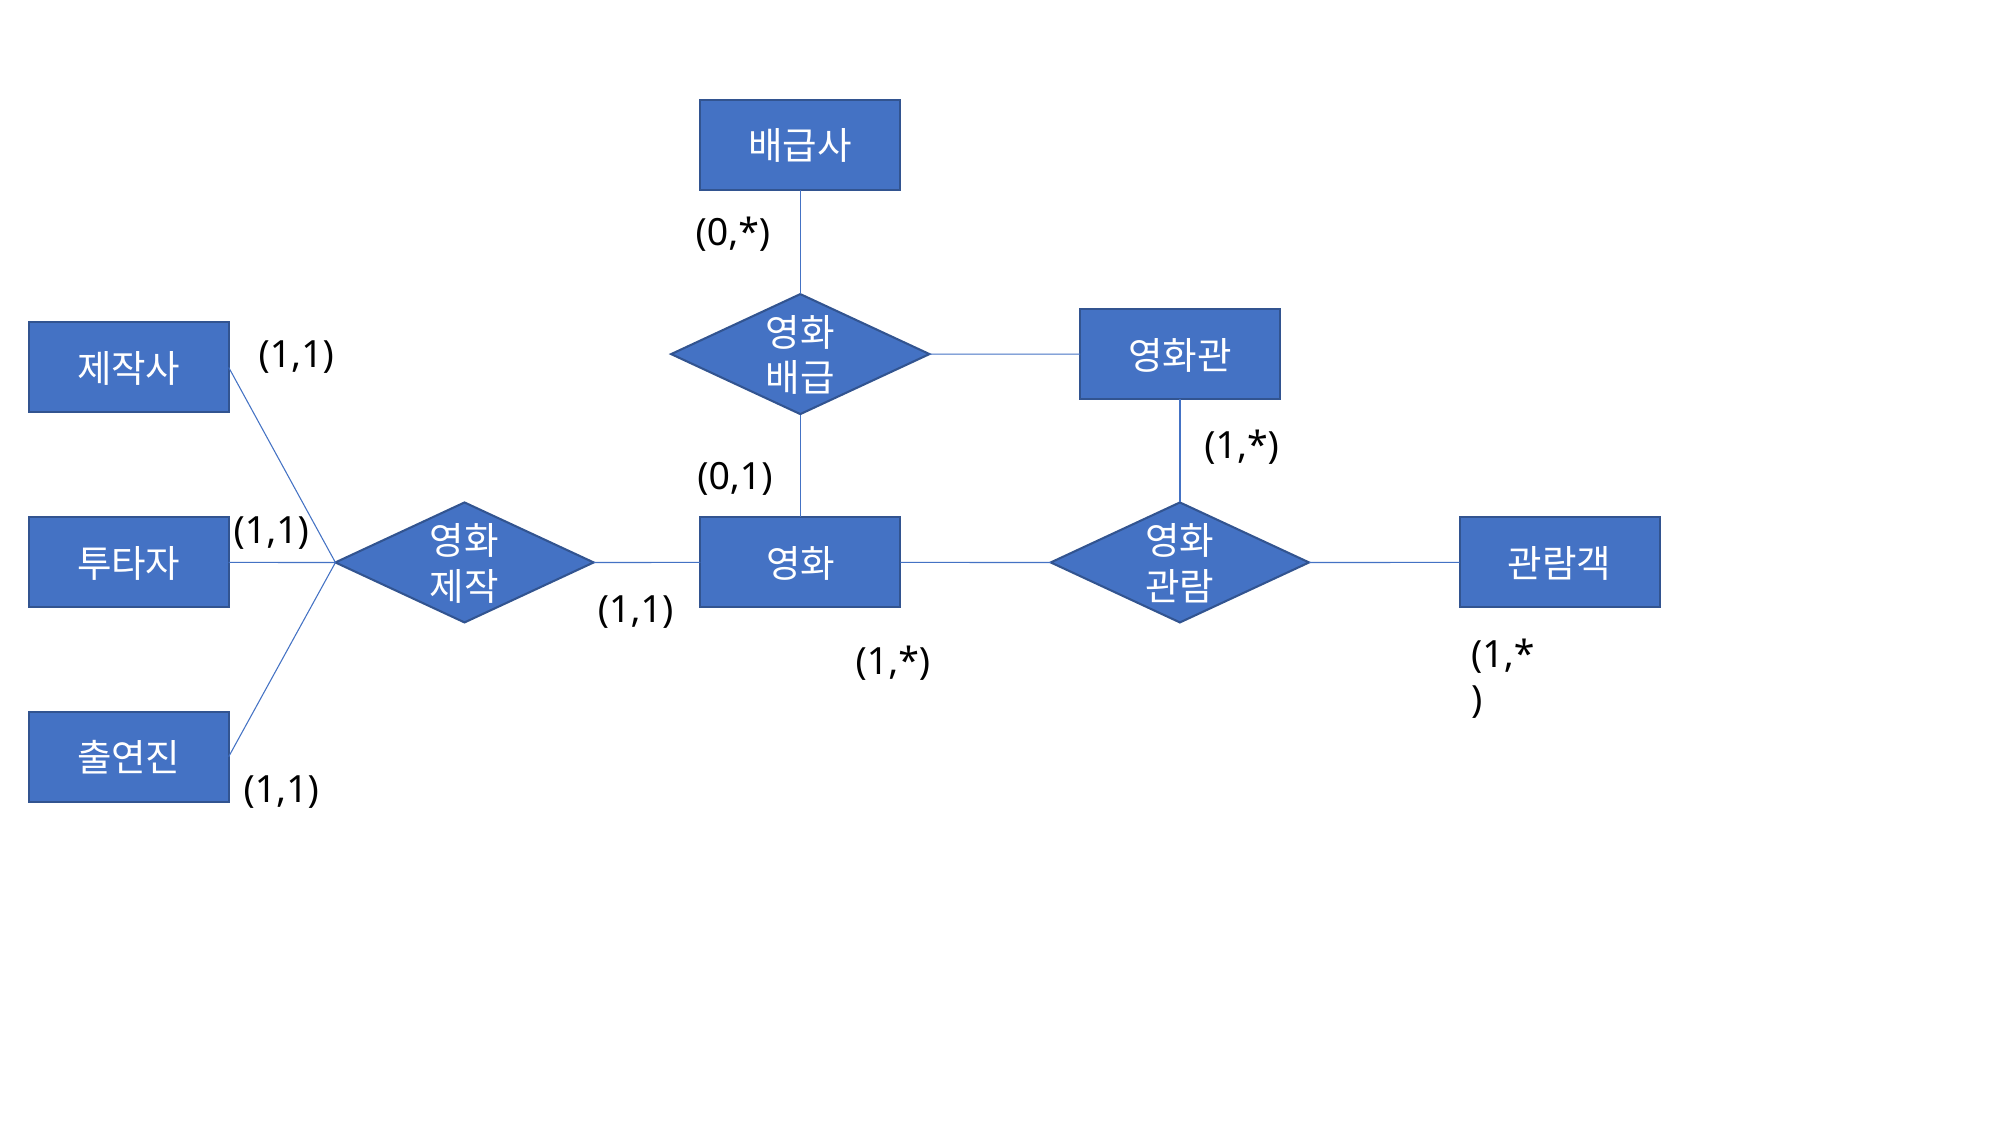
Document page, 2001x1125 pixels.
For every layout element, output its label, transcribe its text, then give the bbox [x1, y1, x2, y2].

text_box 영화 배급 [668, 293, 930, 416]
text_box (1,*) [1189, 414, 1300, 474]
text_box 관람객 [1459, 516, 1661, 608]
text_box (1,1) [583, 577, 694, 637]
text_box 영화 [699, 516, 901, 608]
text_box 투타자 [28, 516, 228, 608]
text_box (0,1) [682, 444, 793, 505]
text_box (1,*) [840, 629, 951, 689]
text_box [228, 367, 336, 562]
text_box 영화관 [1079, 308, 1281, 400]
text_box 배급사 [699, 99, 901, 191]
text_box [228, 563, 336, 757]
text_box (1,*) [1456, 622, 1560, 727]
text_box 출연진 [28, 711, 228, 803]
text_box 영화 관람 [1051, 501, 1309, 624]
text_box (1,1) [218, 498, 228, 559]
text_box (0,*) [680, 200, 791, 261]
text_box 영화 제작 [336, 501, 594, 624]
text_box (1,1) [228, 757, 339, 818]
text_box (1,1) [243, 322, 354, 383]
text_box 제작사 [28, 321, 230, 413]
